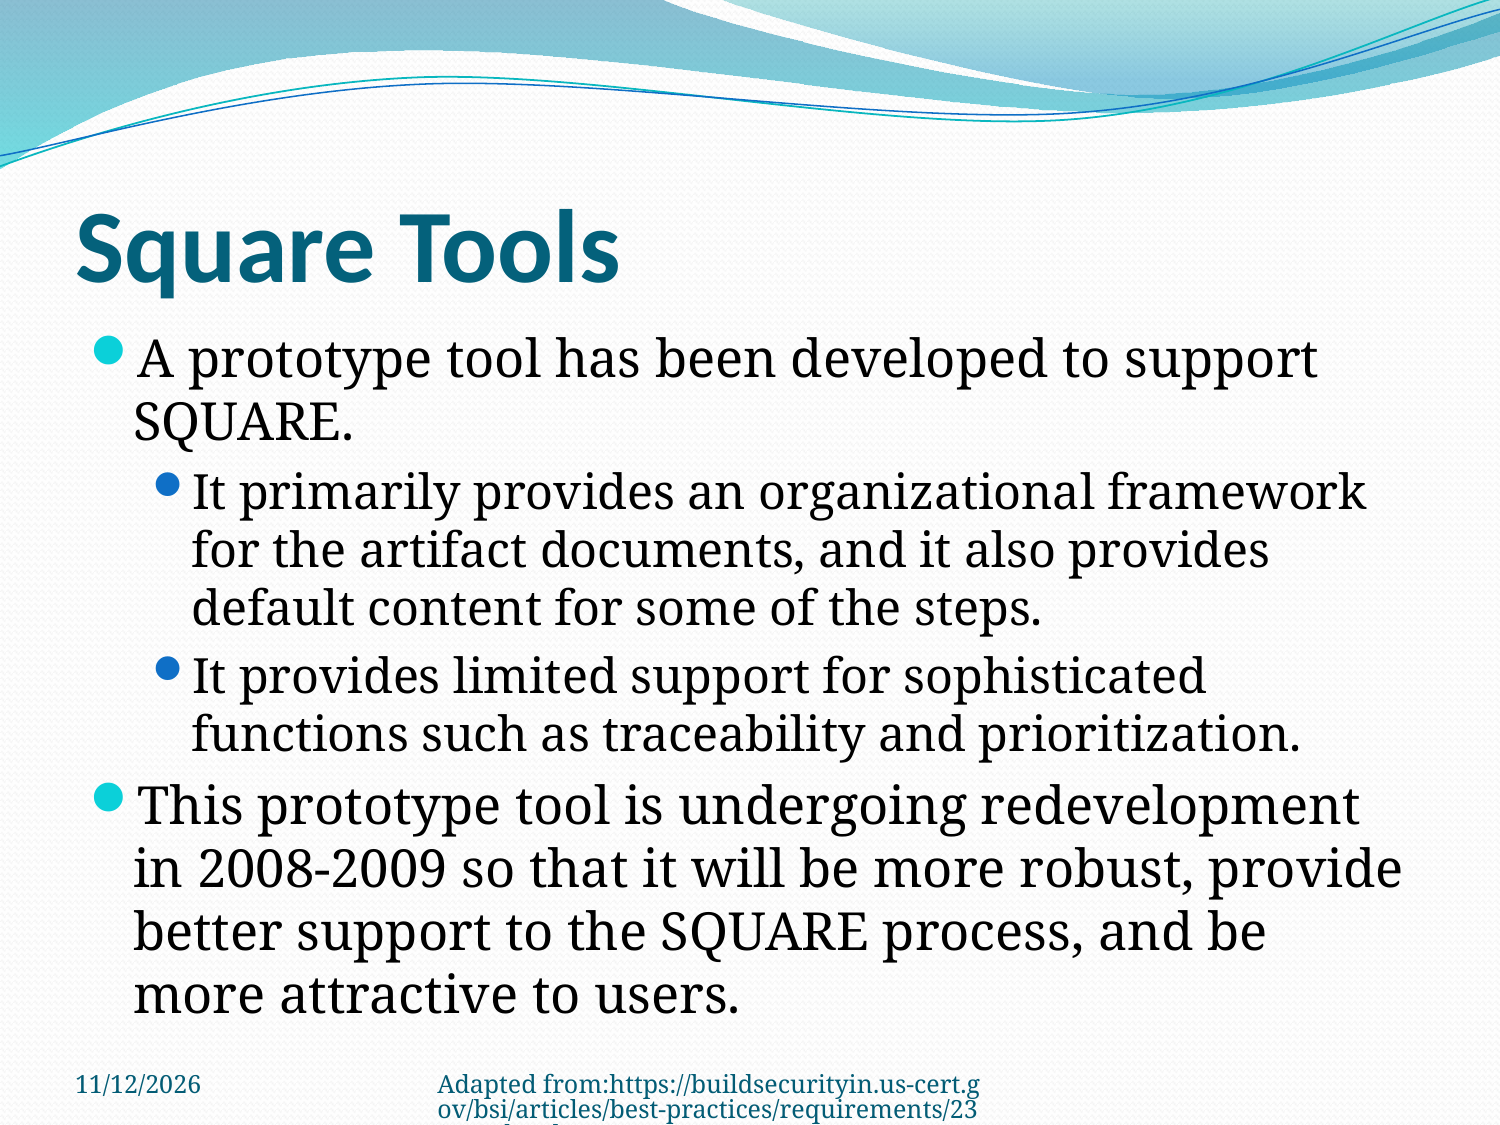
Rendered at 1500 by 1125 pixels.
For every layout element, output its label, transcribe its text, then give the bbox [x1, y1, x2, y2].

list A prototype tool has been developed to support SQUARE. It primarily provides an organizational framework for the artifact documents, and it also provides default content for some of the steps. It provides limited support for sophisticated functions such as traceability and prioritization. This prototype tool is undergoing redevelopment in 2008-2009 so that it will be more robust, provide better support to the SQUARE process, and be more attractive to users. [75, 317, 1425, 1038]
title Square Tools [75, 115, 1425, 303]
footer Adapted from:https://buildsecurityin.us-cert.gov/bsi/articles/best-practices/requirements/232-BSI.html [437, 1042, 988, 1103]
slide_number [75, 1042, 425, 1103]
